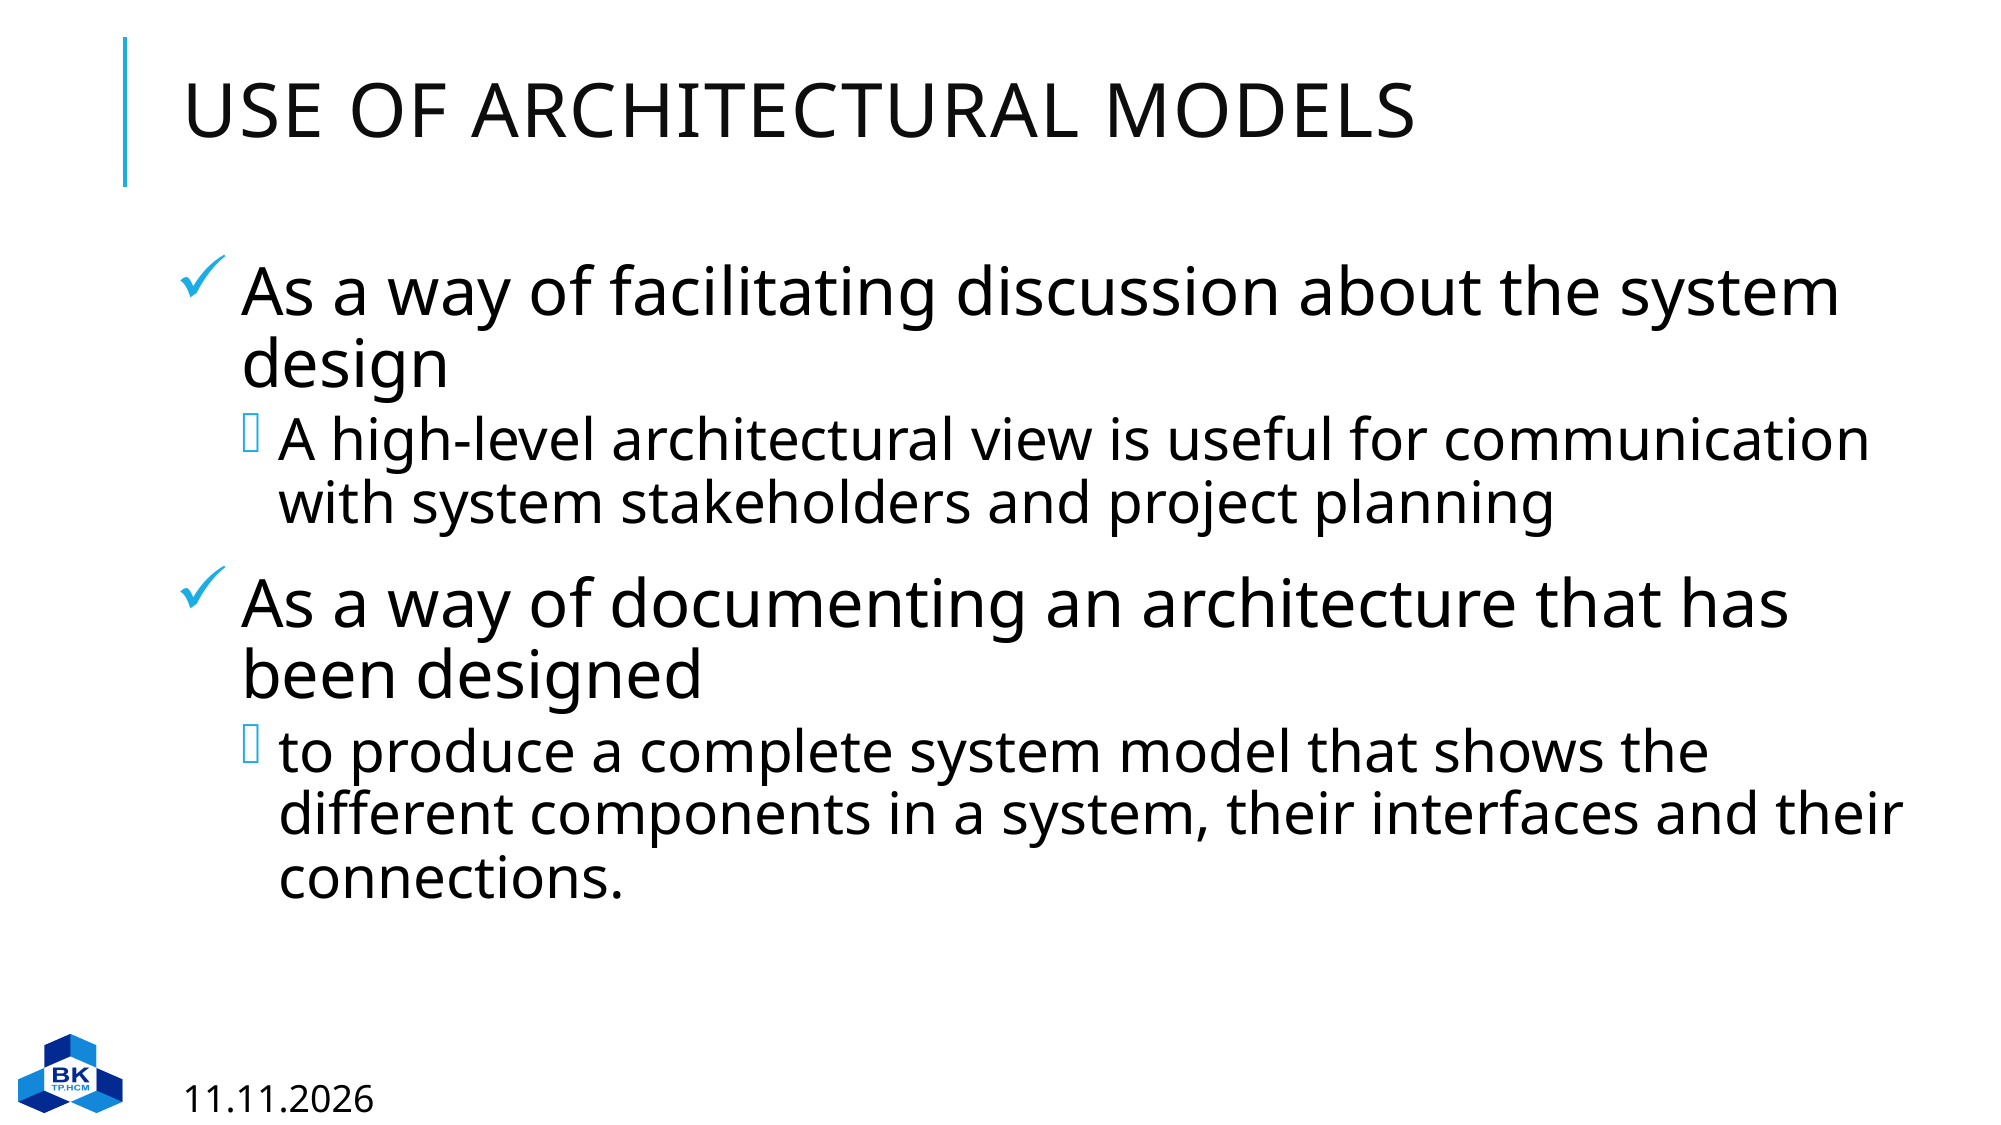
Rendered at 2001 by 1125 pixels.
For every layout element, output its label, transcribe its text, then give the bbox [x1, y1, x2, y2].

title Use of architectural models [168, 15, 1938, 216]
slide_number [168, 1067, 522, 1113]
list As a way of facilitating discussion about the system design A high-level architectural view is useful for communication with system stakeholders and project planning As a way of documenting an architecture that has been designed to produce a complete system model that shows the different components in a system, their interfaces and their connections. [168, 250, 1938, 1035]
picture [0, 1027, 143, 1125]
